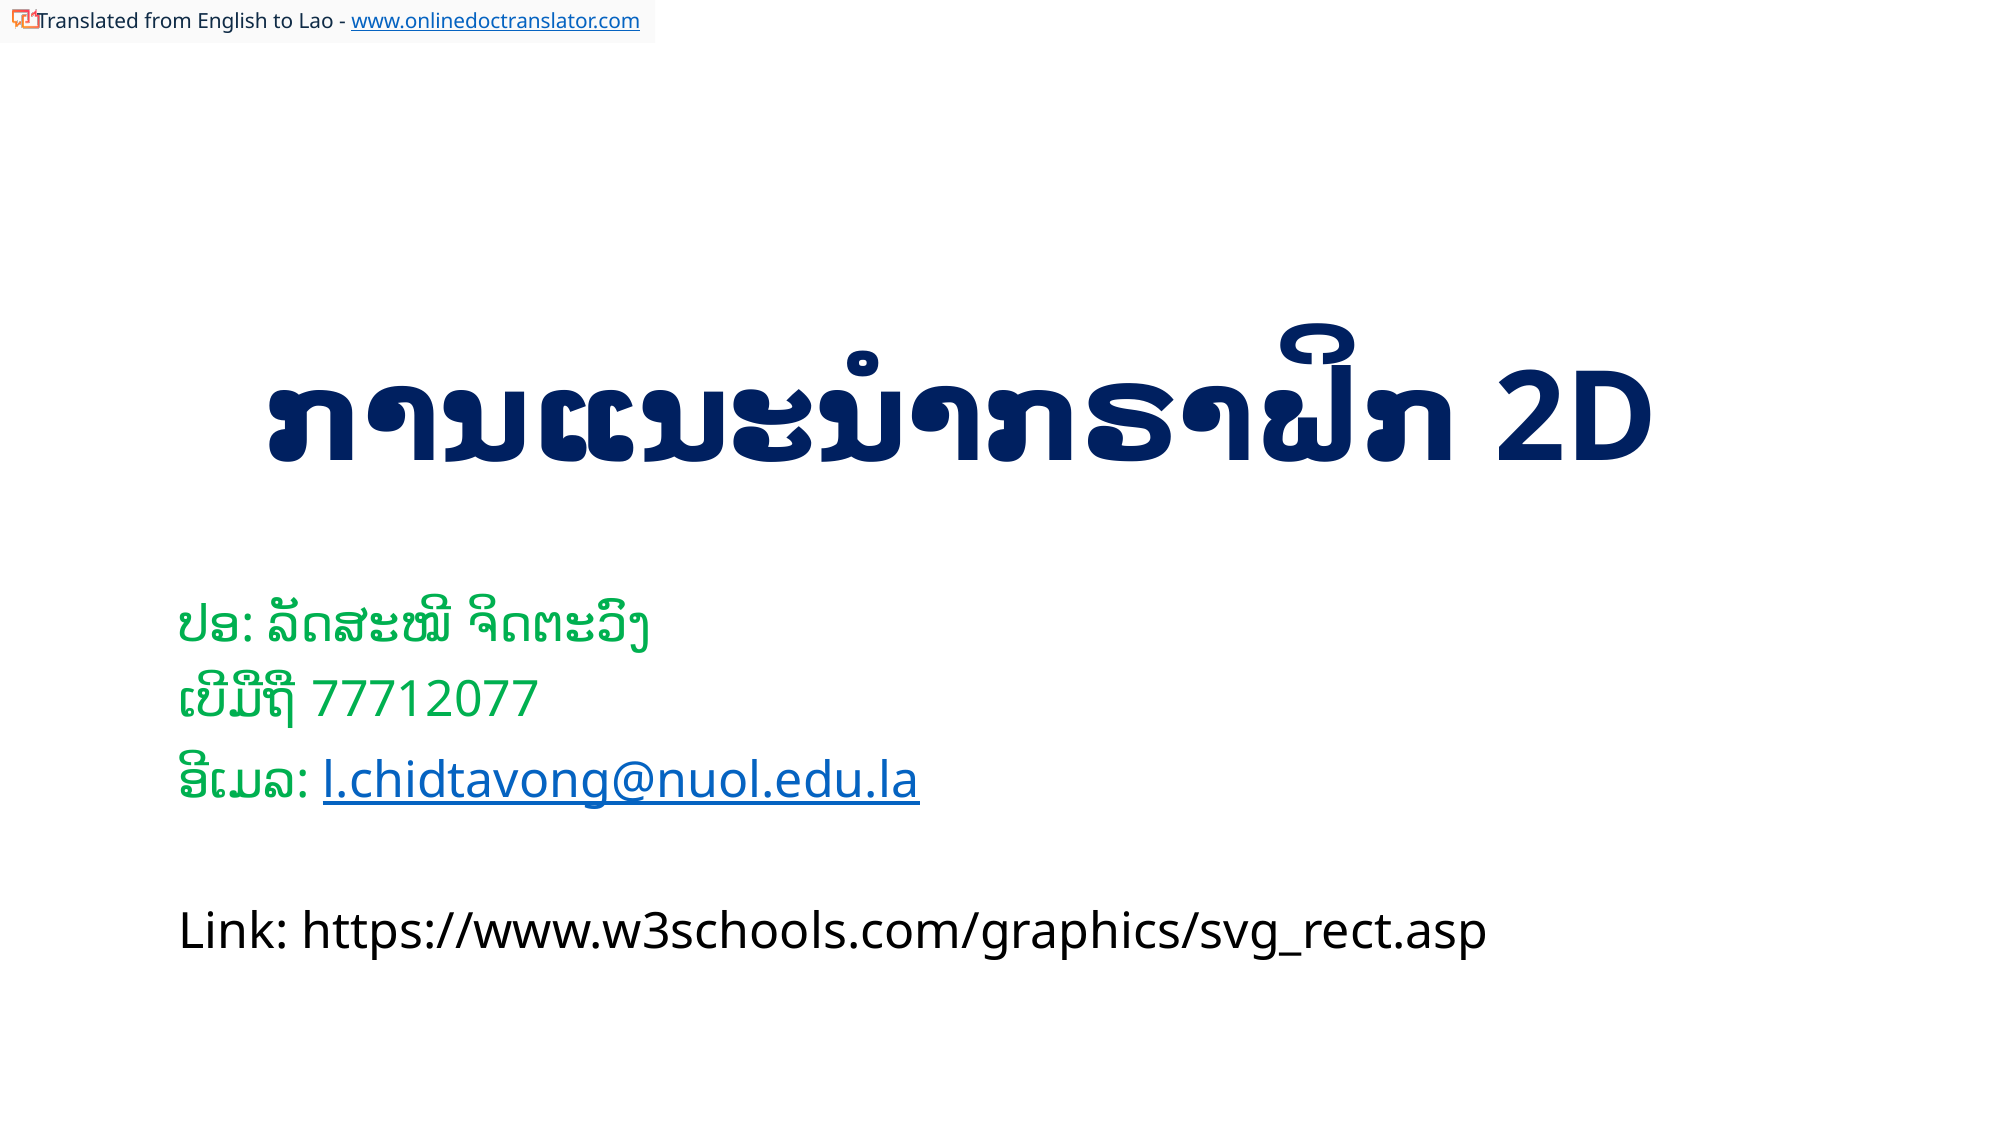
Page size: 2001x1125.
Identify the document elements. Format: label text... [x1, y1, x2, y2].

title ການແນະນຳກຣາຟິກ 2D [249, 103, 1750, 496]
picture [0, 5, 52, 36]
text_box Translated from English to Lao - www.onlinedoctranslator.com [0, 0, 656, 43]
subtitle ປອ: ລັດສະໝີ ຈິດຕະວົງ ເບີມືຖື 77712077 ອີເມລ: l.chidtavong@nuol.edu.la Link: https://www.w3schools.com/graphics/svg_rect.asp [163, 590, 1750, 1063]
